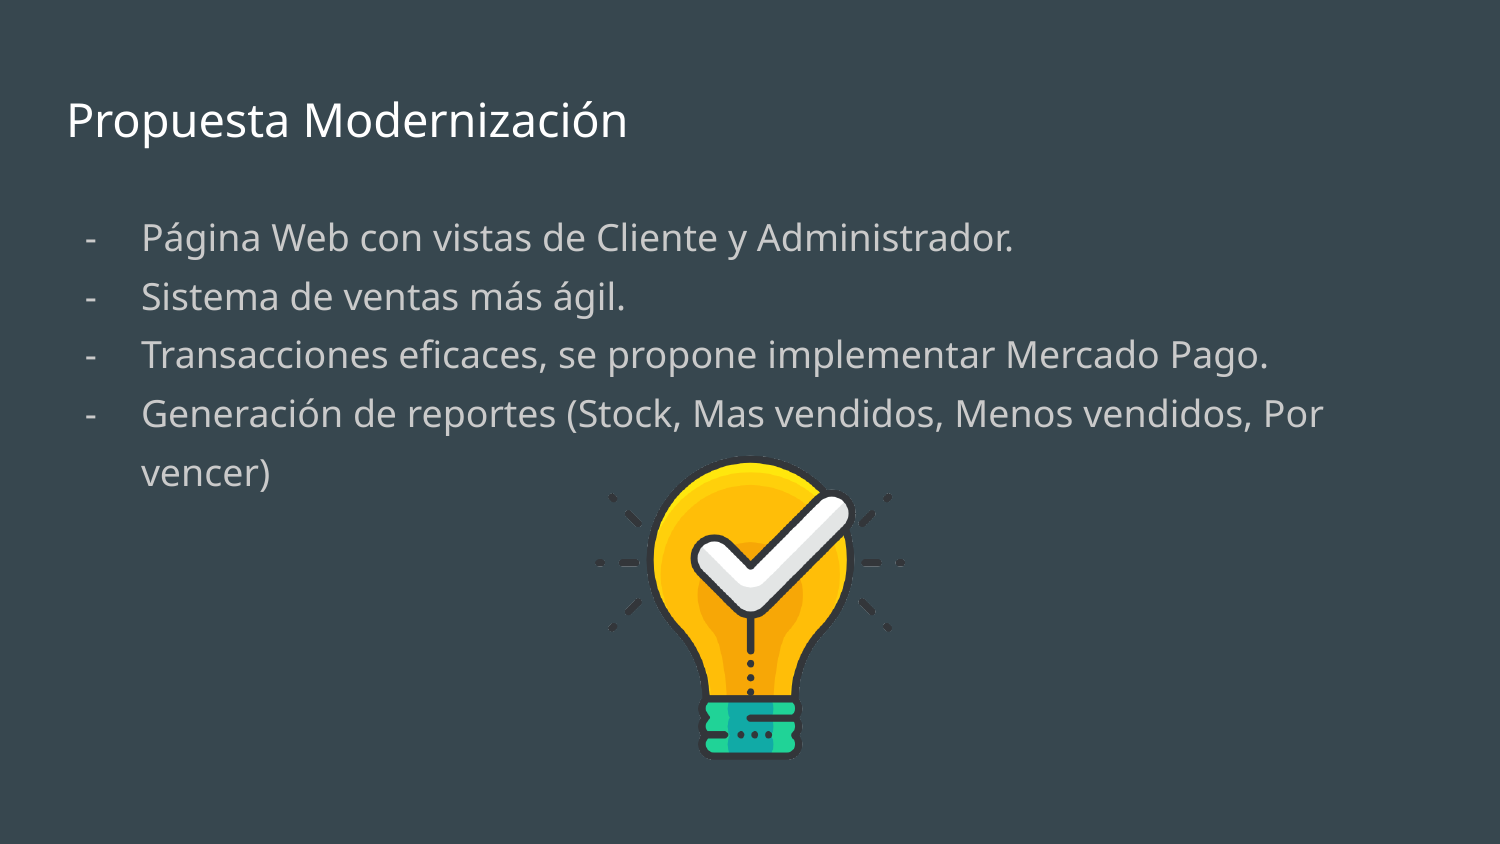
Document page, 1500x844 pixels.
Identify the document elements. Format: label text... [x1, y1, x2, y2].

title Propuesta Modernización [51, 72, 1449, 167]
picture [594, 452, 906, 763]
list Página Web con vistas de Cliente y Administrador. Sistema de ventas más ágil. Transacciones eficaces, se propone implementar Mercado Pago. Generación de reportes (Stock, Mas vendidos, Menos vendidos, Por vencer) [51, 189, 1449, 750]
